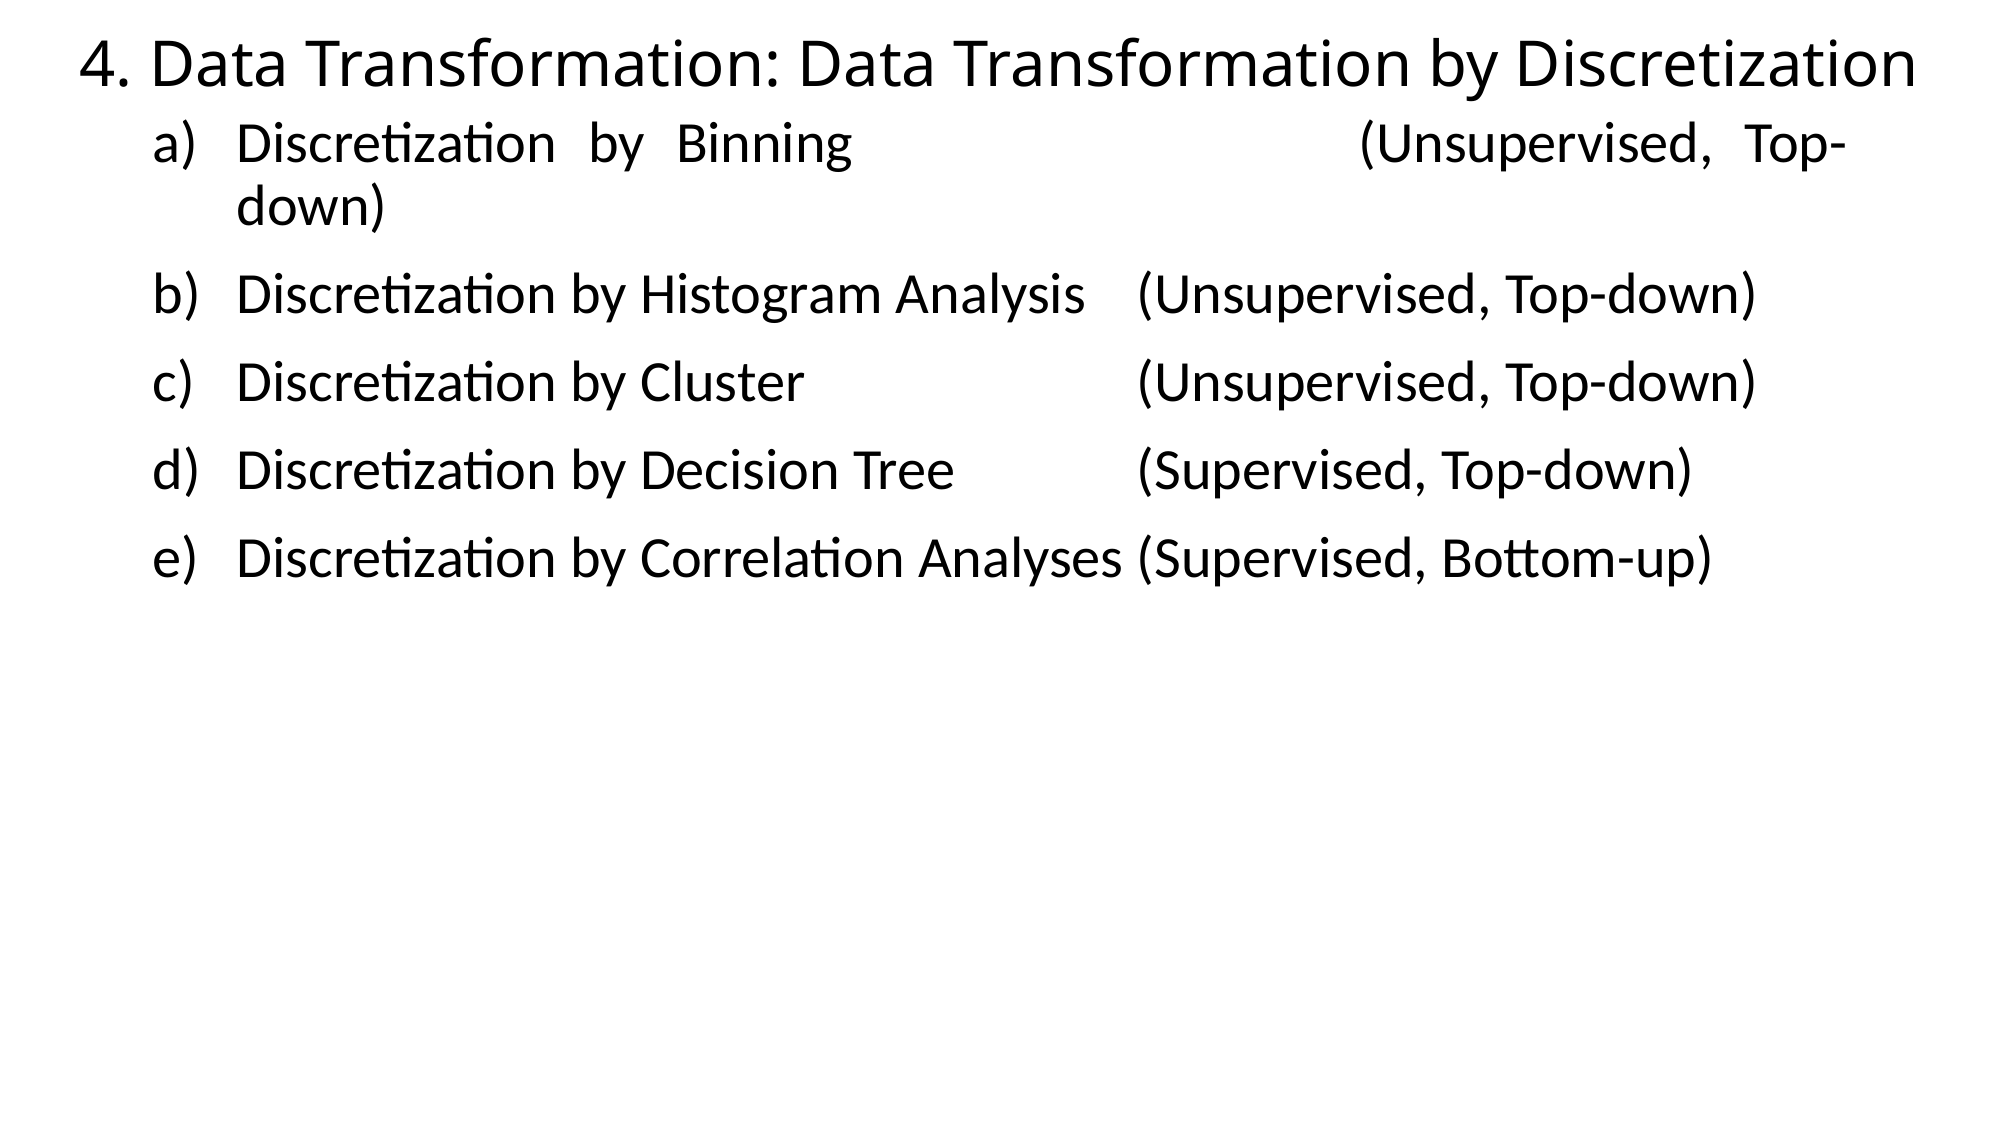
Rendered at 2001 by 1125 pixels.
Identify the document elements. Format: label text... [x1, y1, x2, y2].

title 4. Data Transformation: Data Transformation by Discretization [0, 5, 2000, 128]
list Discretization by Binning (Unsupervised, Top-down) Discretization by Histogram Analysis (Unsupervised, Top-down) Discretization by Cluster (Unsupervised, Top-down) Discretization by Decision Tree (Supervised, Top-down) Discretization by Correlation Analyses (Supervised, Bottom-up) [137, 104, 1863, 1086]
